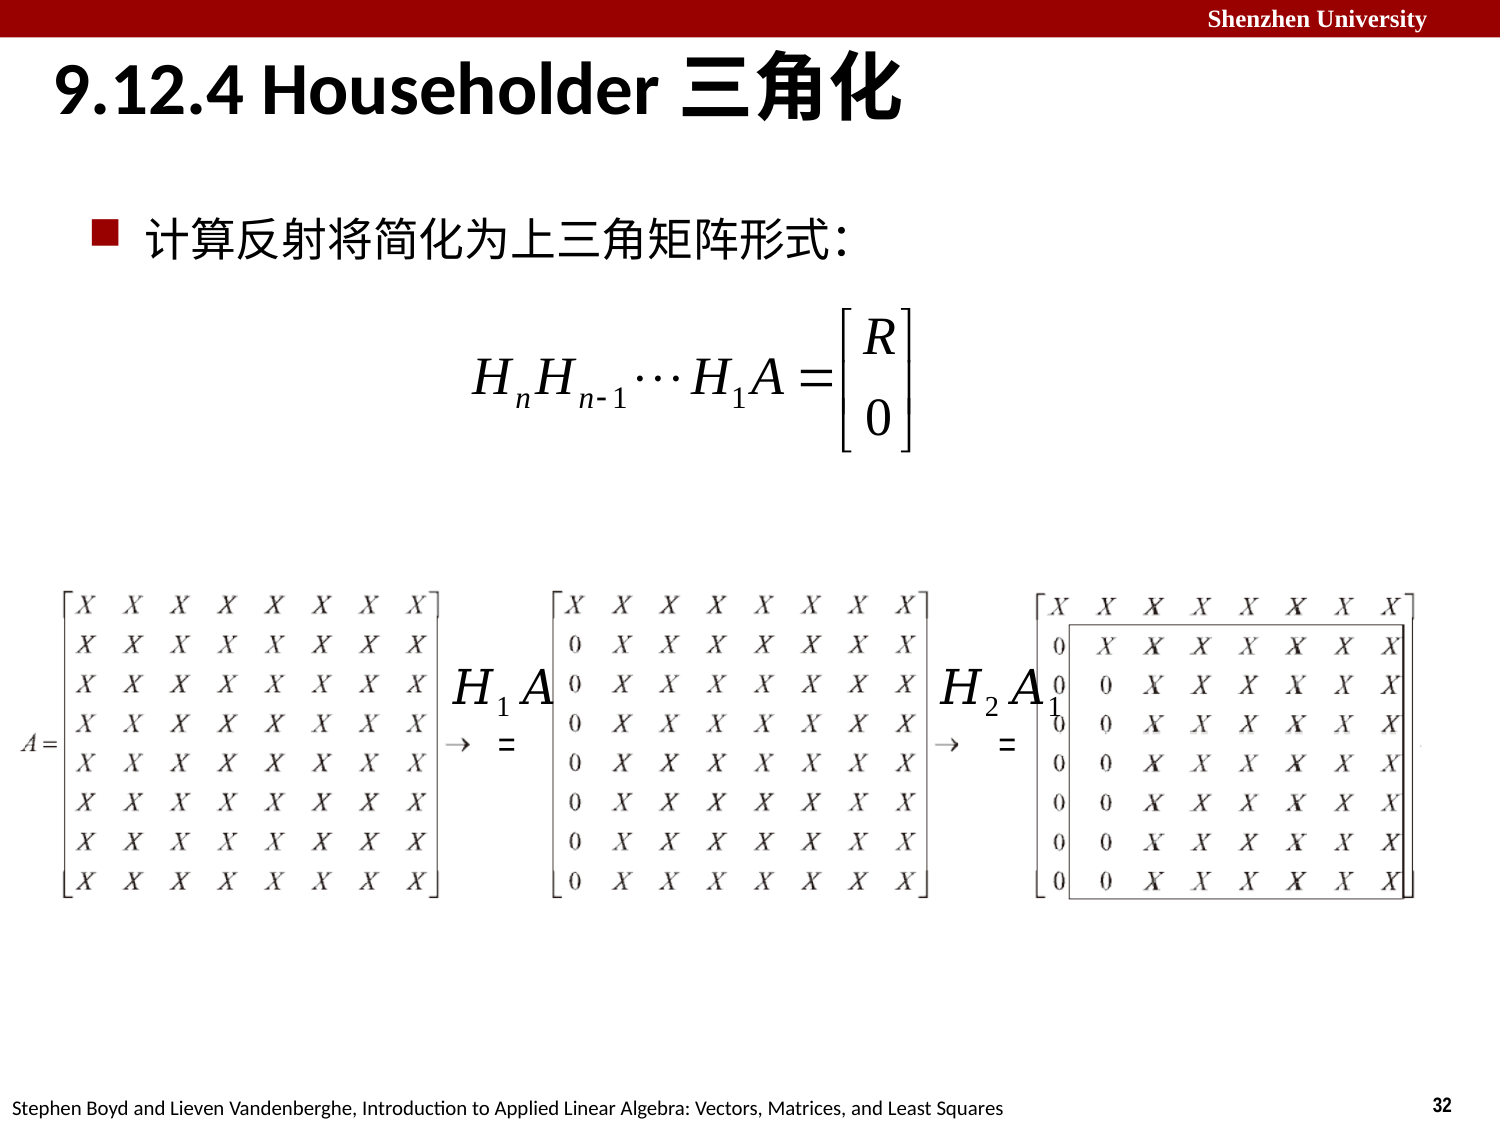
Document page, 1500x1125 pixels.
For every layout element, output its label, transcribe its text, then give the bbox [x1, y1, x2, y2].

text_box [462, 299, 931, 462]
text_box 9.12.4 Householder三角化 [37, 37, 1482, 131]
picture [0, 574, 1451, 926]
